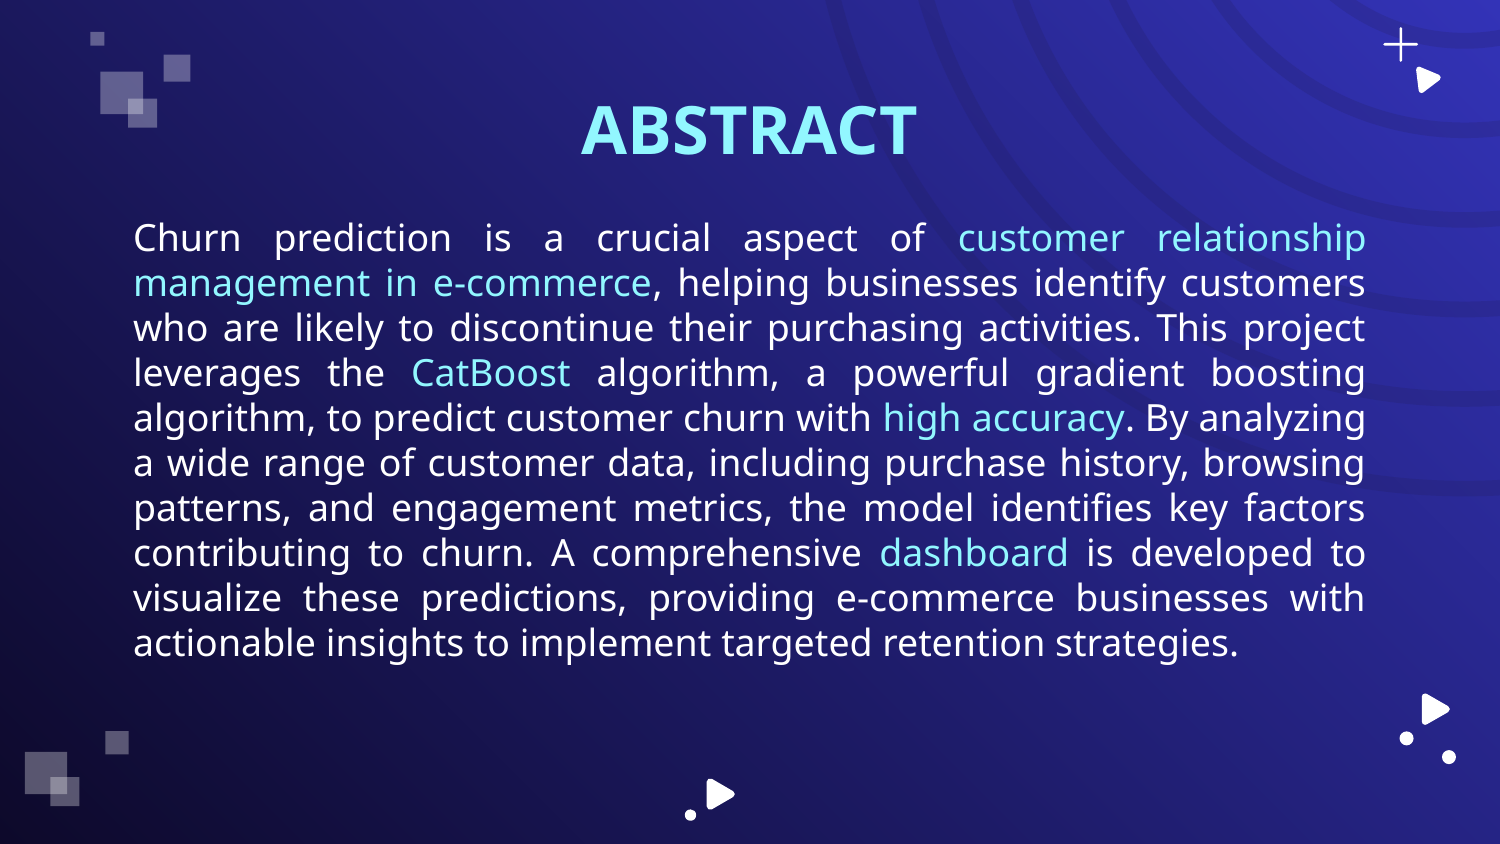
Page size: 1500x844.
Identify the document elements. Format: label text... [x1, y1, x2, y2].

list Churn prediction is a crucial aspect of customer relationship management in e-commerce, helping businesses identify customers who are likely to discontinue their purchasing activities. This project leverages the CatBoost algorithm, a powerful gradient boosting algorithm, to predict customer churn with high accuracy. By analyzing a wide range of customer data, including purchase history, browsing patterns, and engagement metrics, the model identifies key factors contributing to churn. A comprehensive dashboard is developed to visualize these predictions, providing e-commerce businesses with actionable insights to implement targeted retention strategies. [118, 199, 1382, 278]
title ABSTRACT [118, 88, 1382, 167]
